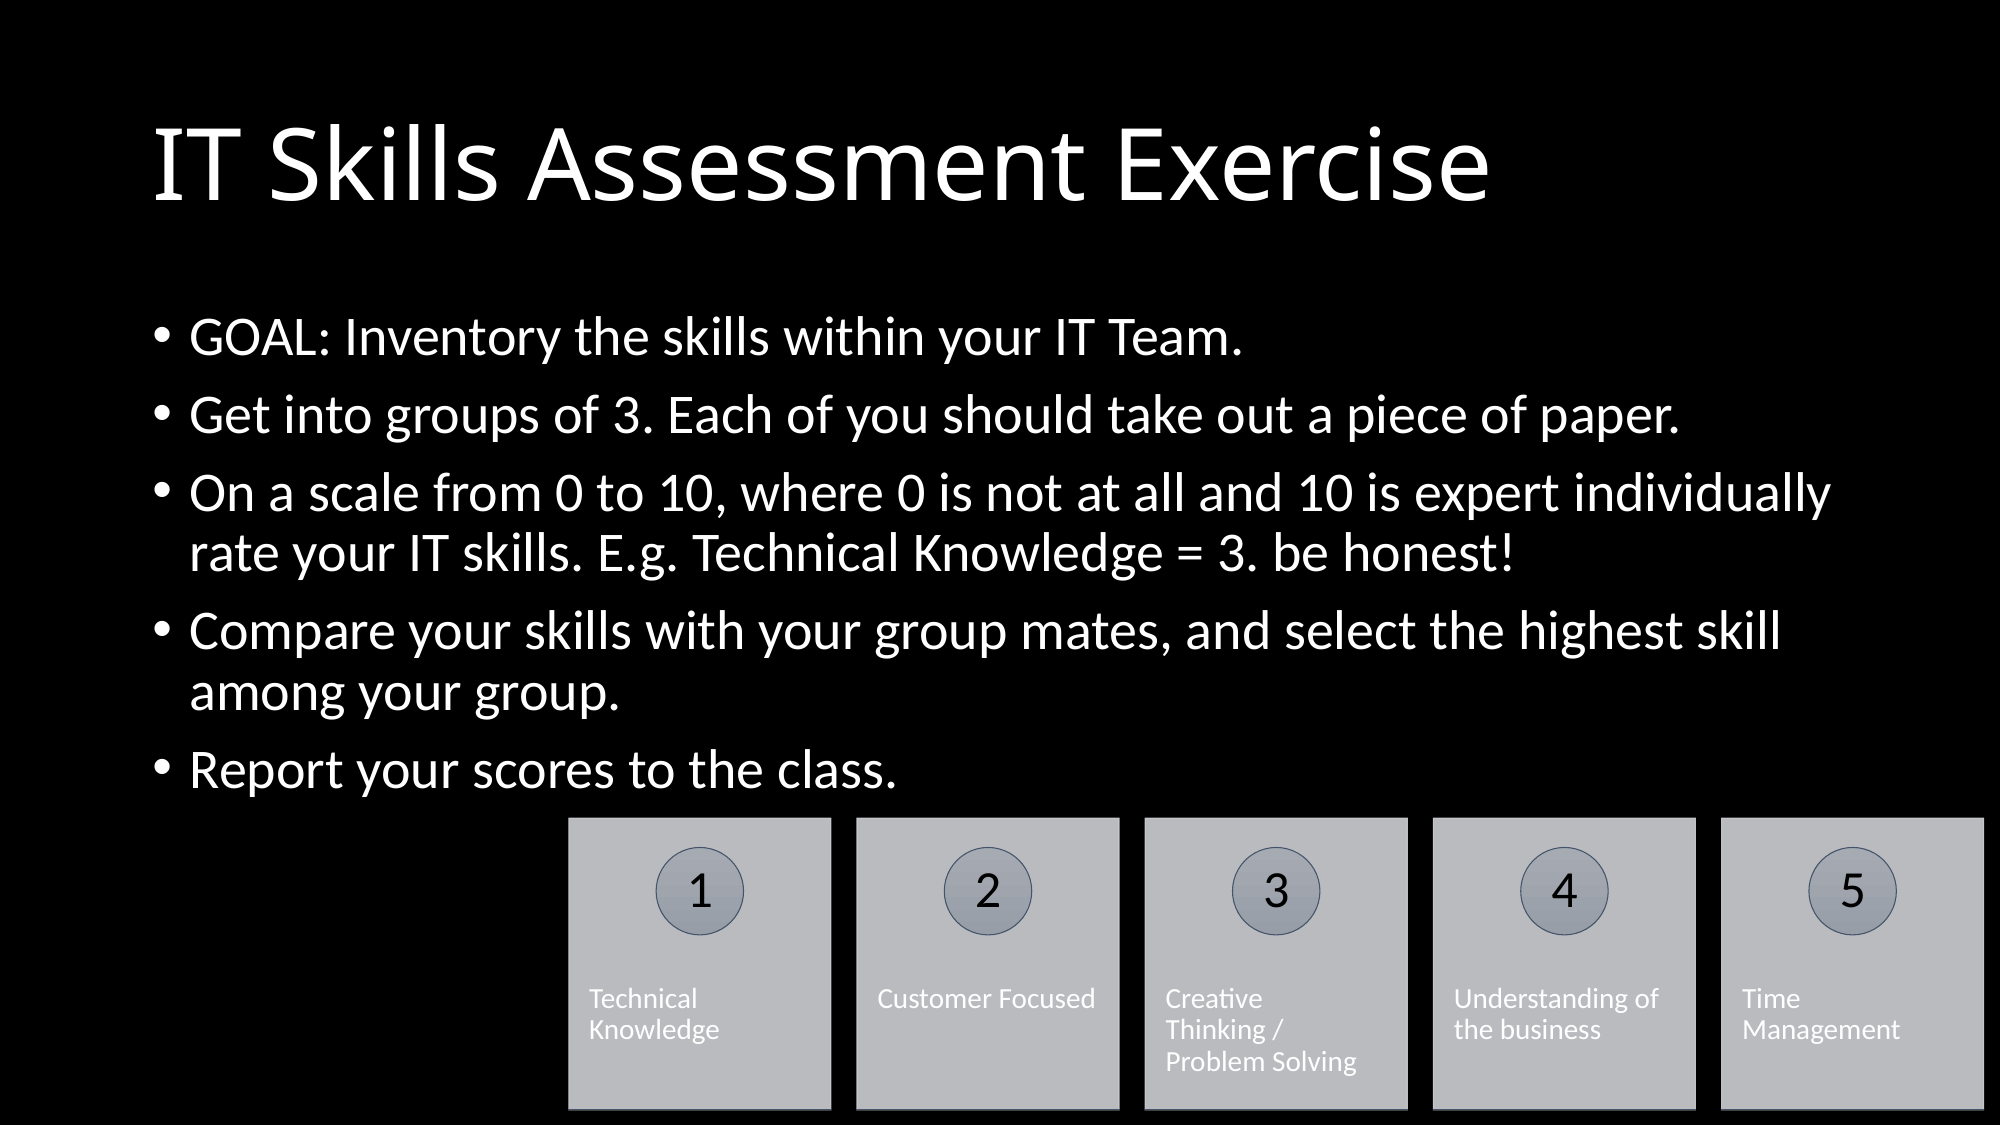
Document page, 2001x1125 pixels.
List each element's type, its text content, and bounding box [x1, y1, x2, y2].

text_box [568, 818, 1985, 1110]
title IT Skills Assessment Exercise [137, 59, 1863, 278]
list GOAL: Inventory the skills within your IT Team. Get into groups of 3. Each of you should take out a piece of paper. On a scale from 0 to 10, where 0 is not at all and 10 is expert individually rate your IT skills. E.g. Technical Knowledge = 3. be honest! Compare your skills with your group mates, and select the highest skill among your group. Report your scores to the class. [137, 299, 1863, 819]
